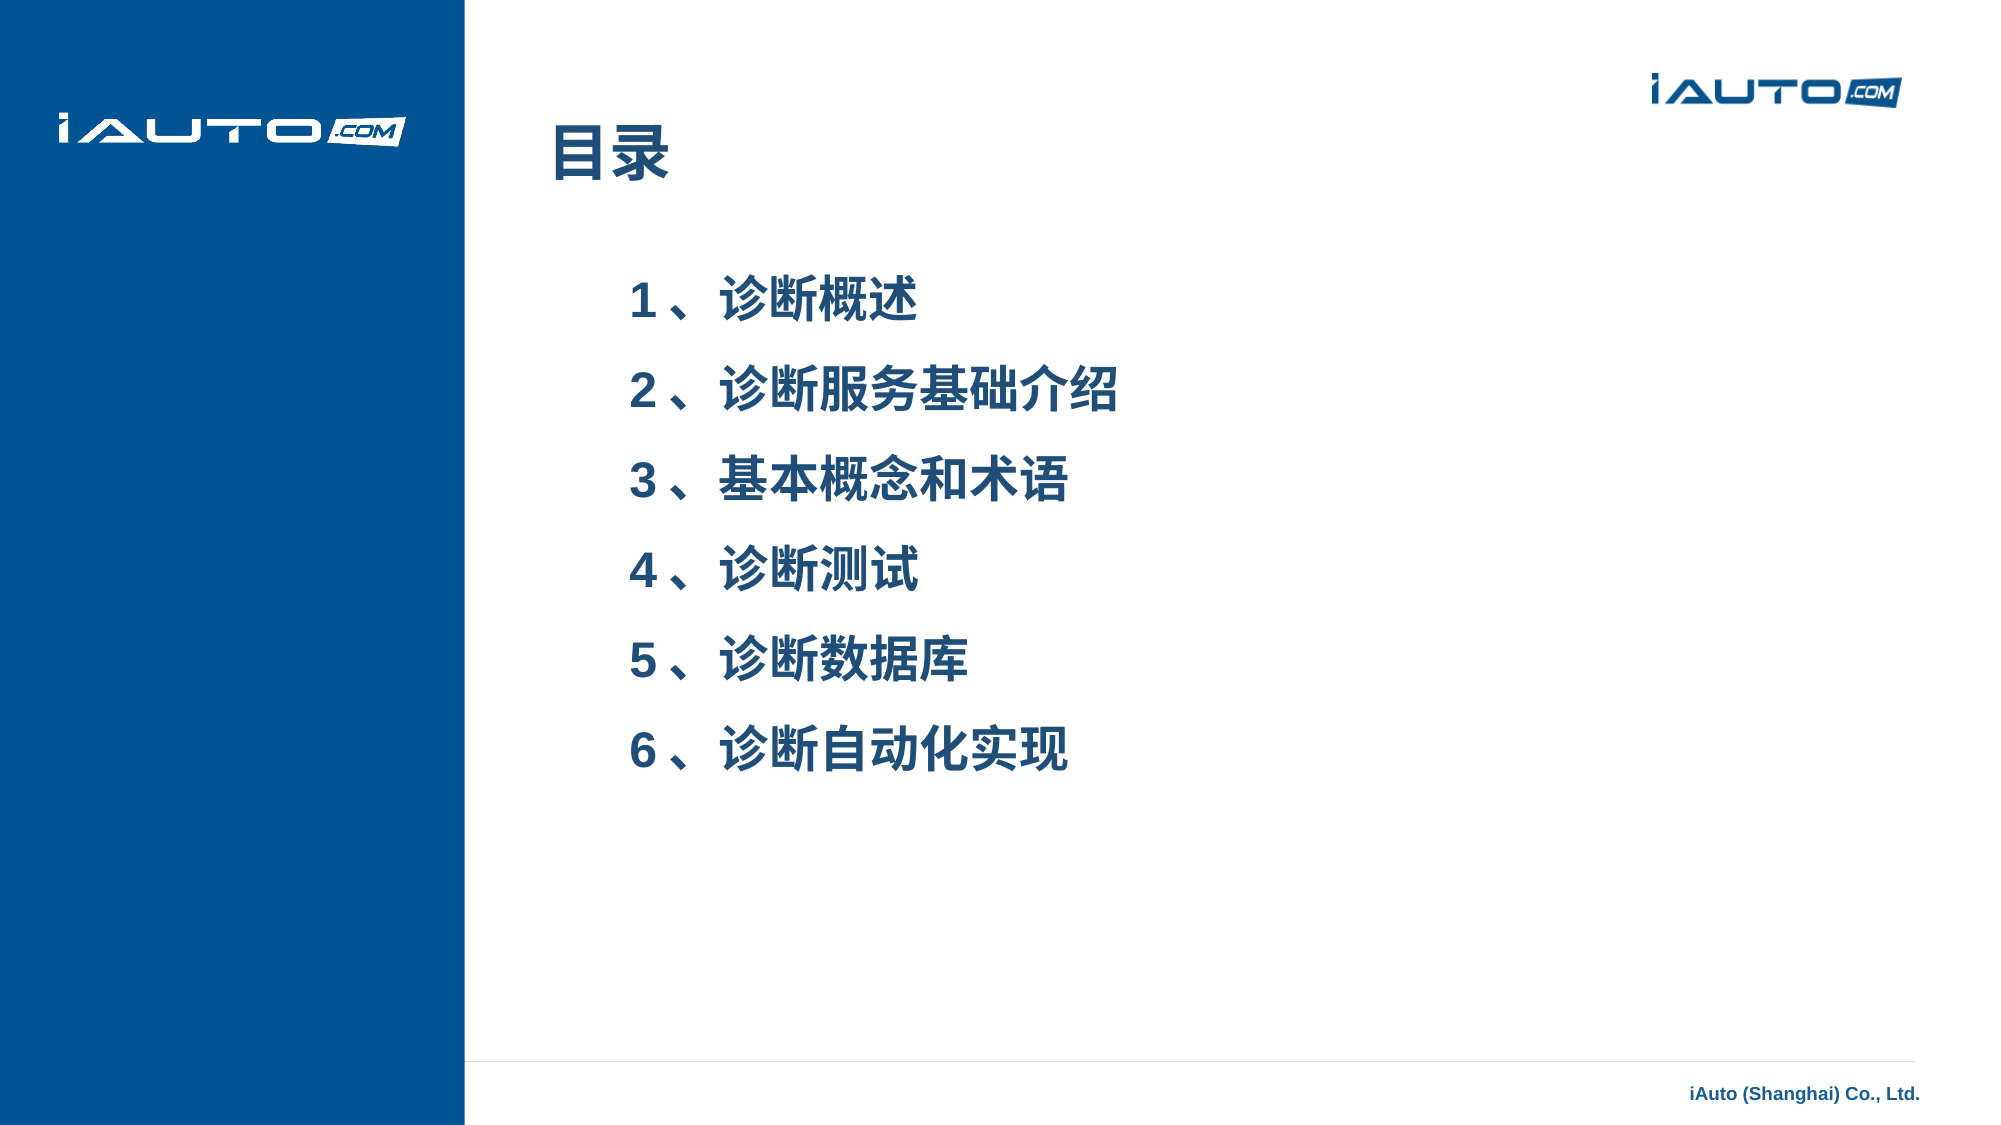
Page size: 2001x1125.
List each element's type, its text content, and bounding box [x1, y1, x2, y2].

text_box 1、诊断概述 2、诊断服务基础介绍 3、基本概念和术语 4、诊断测试 5、诊断数据库 6、诊断自动化实现 [464, 230, 1968, 785]
picture [1652, 73, 1902, 108]
list 目录 [464, 113, 2000, 197]
